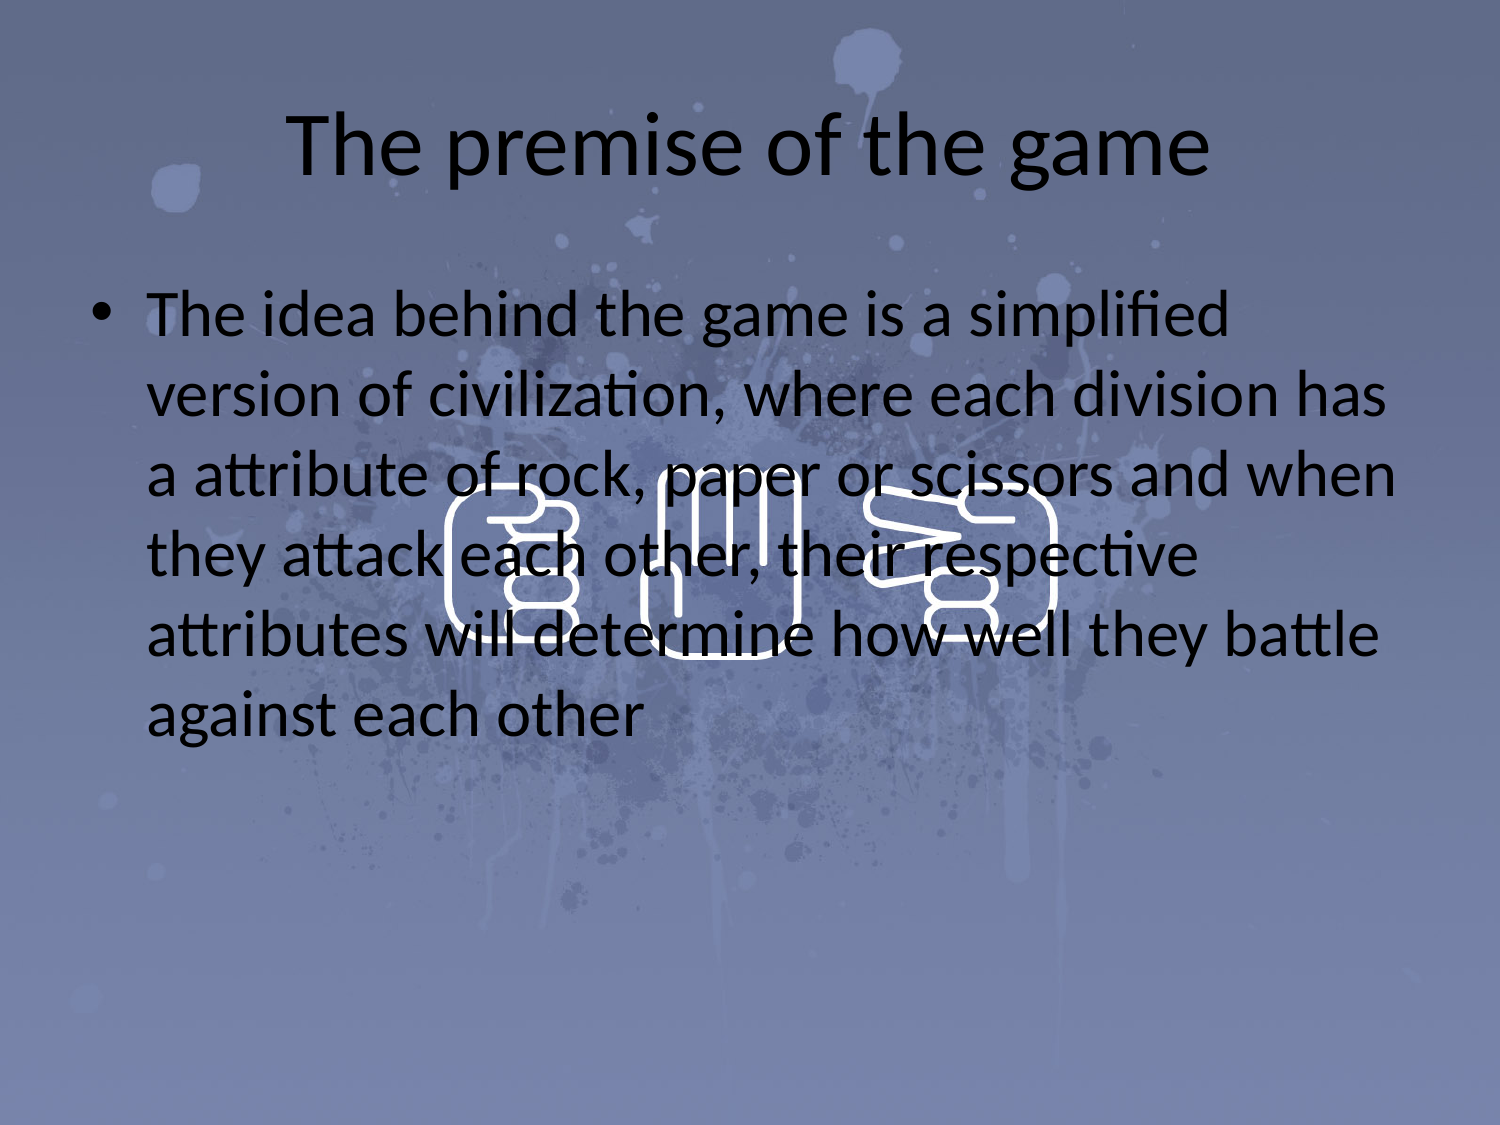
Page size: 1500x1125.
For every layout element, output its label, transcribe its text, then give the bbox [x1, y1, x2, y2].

title The premise of the game [75, 45, 1425, 233]
list The idea behind the game is a simplified version of civilization, where each division has a attribute of rock, paper or scissors and when they attack each other, their respective attributes will determine how well they battle against each other [75, 262, 1425, 1005]
picture [0, 0, 1500, 1125]
